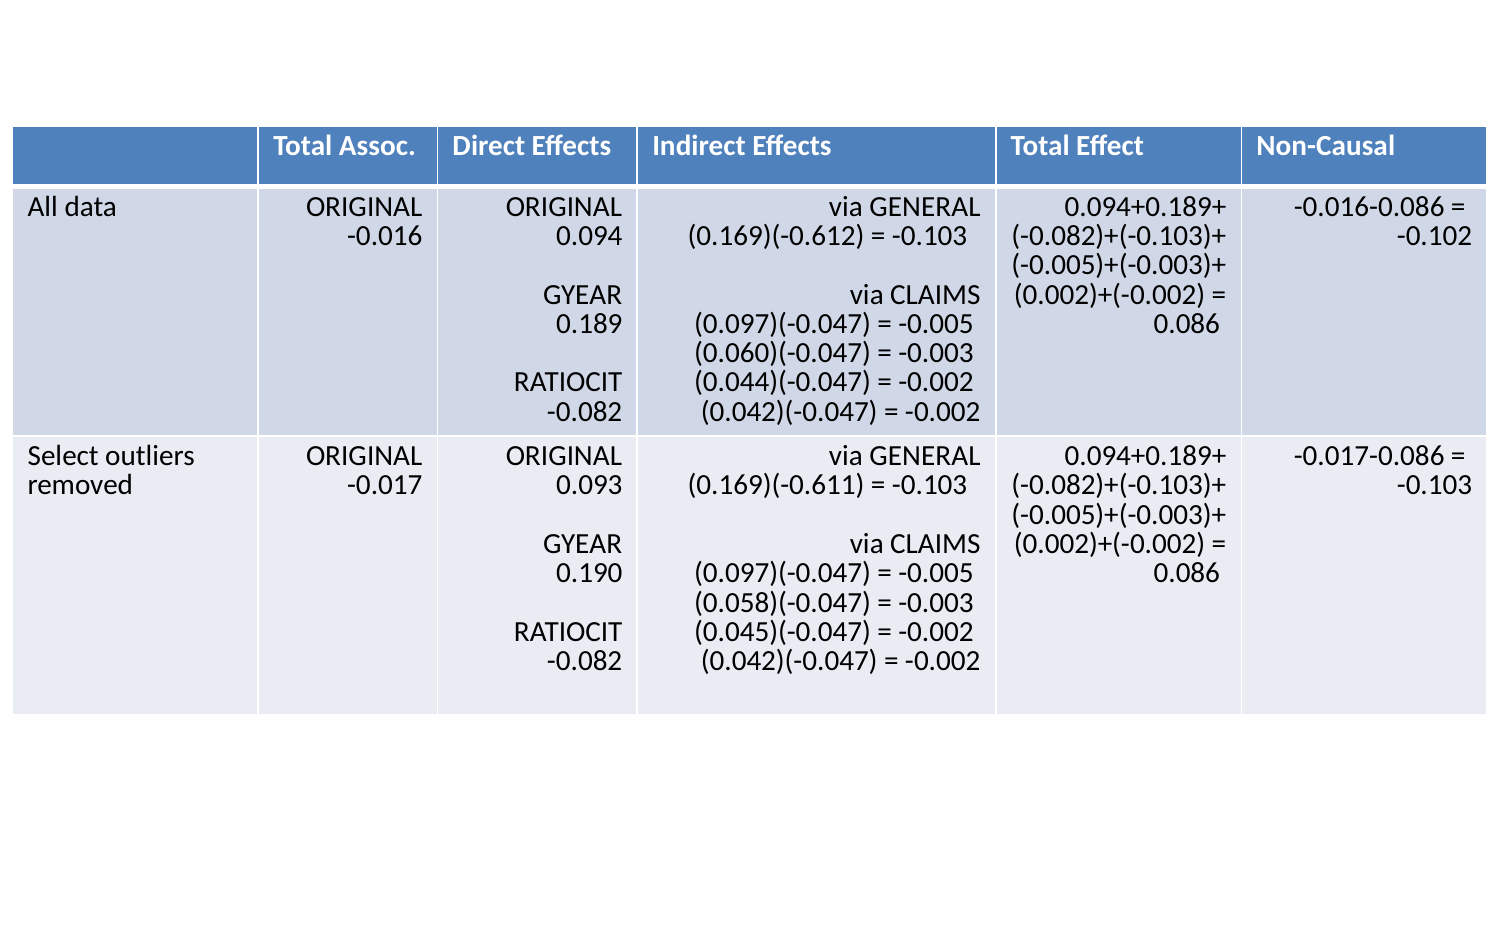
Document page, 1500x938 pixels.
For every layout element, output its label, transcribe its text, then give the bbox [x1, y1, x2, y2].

table_cell 0.094+0.189+ (-0.082)+(-0.103)+ (-0.005)+(-0.003)+ (0.002)+(-0.002) = 0.086 [997, 437, 1241, 714]
table_cell -0.016-0.086 = -0.102 [1242, 189, 1486, 435]
table_cell ORIGINAL 0.093 GYEAR 0.190 RATIOCIT -0.082 [438, 437, 636, 714]
table_header Indirect Effects [638, 127, 995, 184]
table_header [13, 127, 257, 184]
table_cell ORIGINAL -0.017 [259, 437, 437, 714]
table_cell Select outliers removed [13, 437, 257, 714]
table_cell ORIGINAL 0.094 GYEAR 0.189 RATIOCIT -0.082 [438, 189, 636, 435]
table_cell -0.017-0.086 = -0.103 [1242, 437, 1486, 714]
table_cell via GENERAL (0.169)(-0.612) = -0.103 via CLAIMS (0.097)(-0.047) = -0.005 (0.060)(-0.047) = -0.003 (0.044)(-0.047) = -0.002 (0.042)(-0.047) = -0.002 [638, 189, 995, 435]
table_header Non-Causal [1242, 127, 1486, 184]
table_header Direct Effects [438, 127, 636, 184]
table_cell via GENERAL (0.169)(-0.611) = -0.103 via CLAIMS (0.097)(-0.047) = -0.005 (0.058)(-0.047) = -0.003 (0.045)(-0.047) = -0.002 (0.042)(-0.047) = -0.002 [638, 437, 995, 714]
table_header Total Effect [997, 127, 1241, 184]
table_cell All data [13, 189, 257, 435]
table_header Total Assoc. [259, 127, 437, 184]
table_cell 0.094+0.189+ (-0.082)+(-0.103)+ (-0.005)+(-0.003)+ (0.002)+(-0.002) = 0.086 [997, 189, 1241, 435]
table_cell ORIGINAL -0.016 [259, 189, 437, 435]
